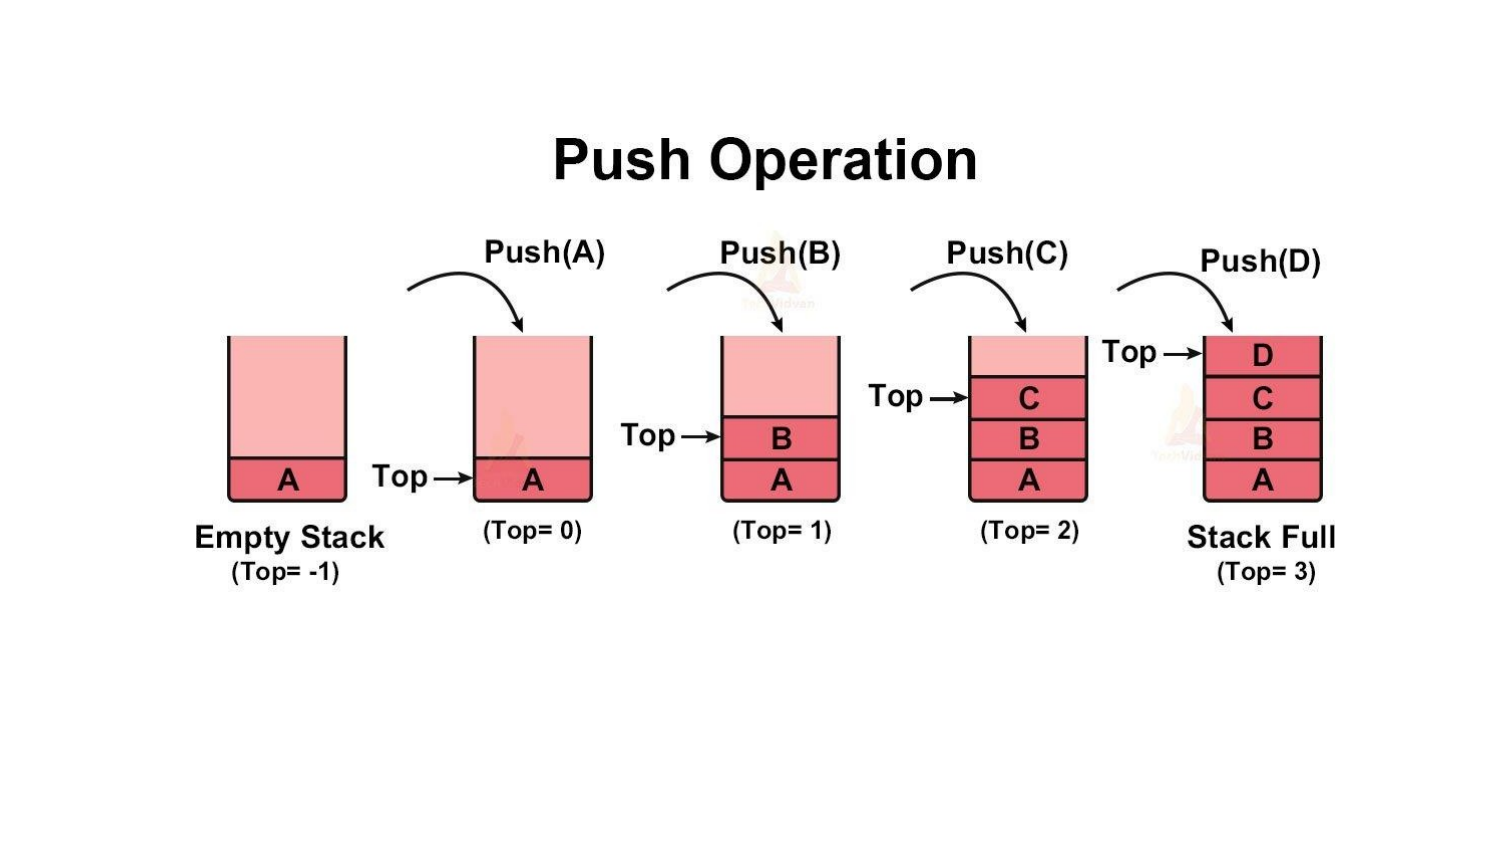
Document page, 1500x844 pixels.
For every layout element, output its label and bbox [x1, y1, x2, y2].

picture [196, 134, 1336, 592]
